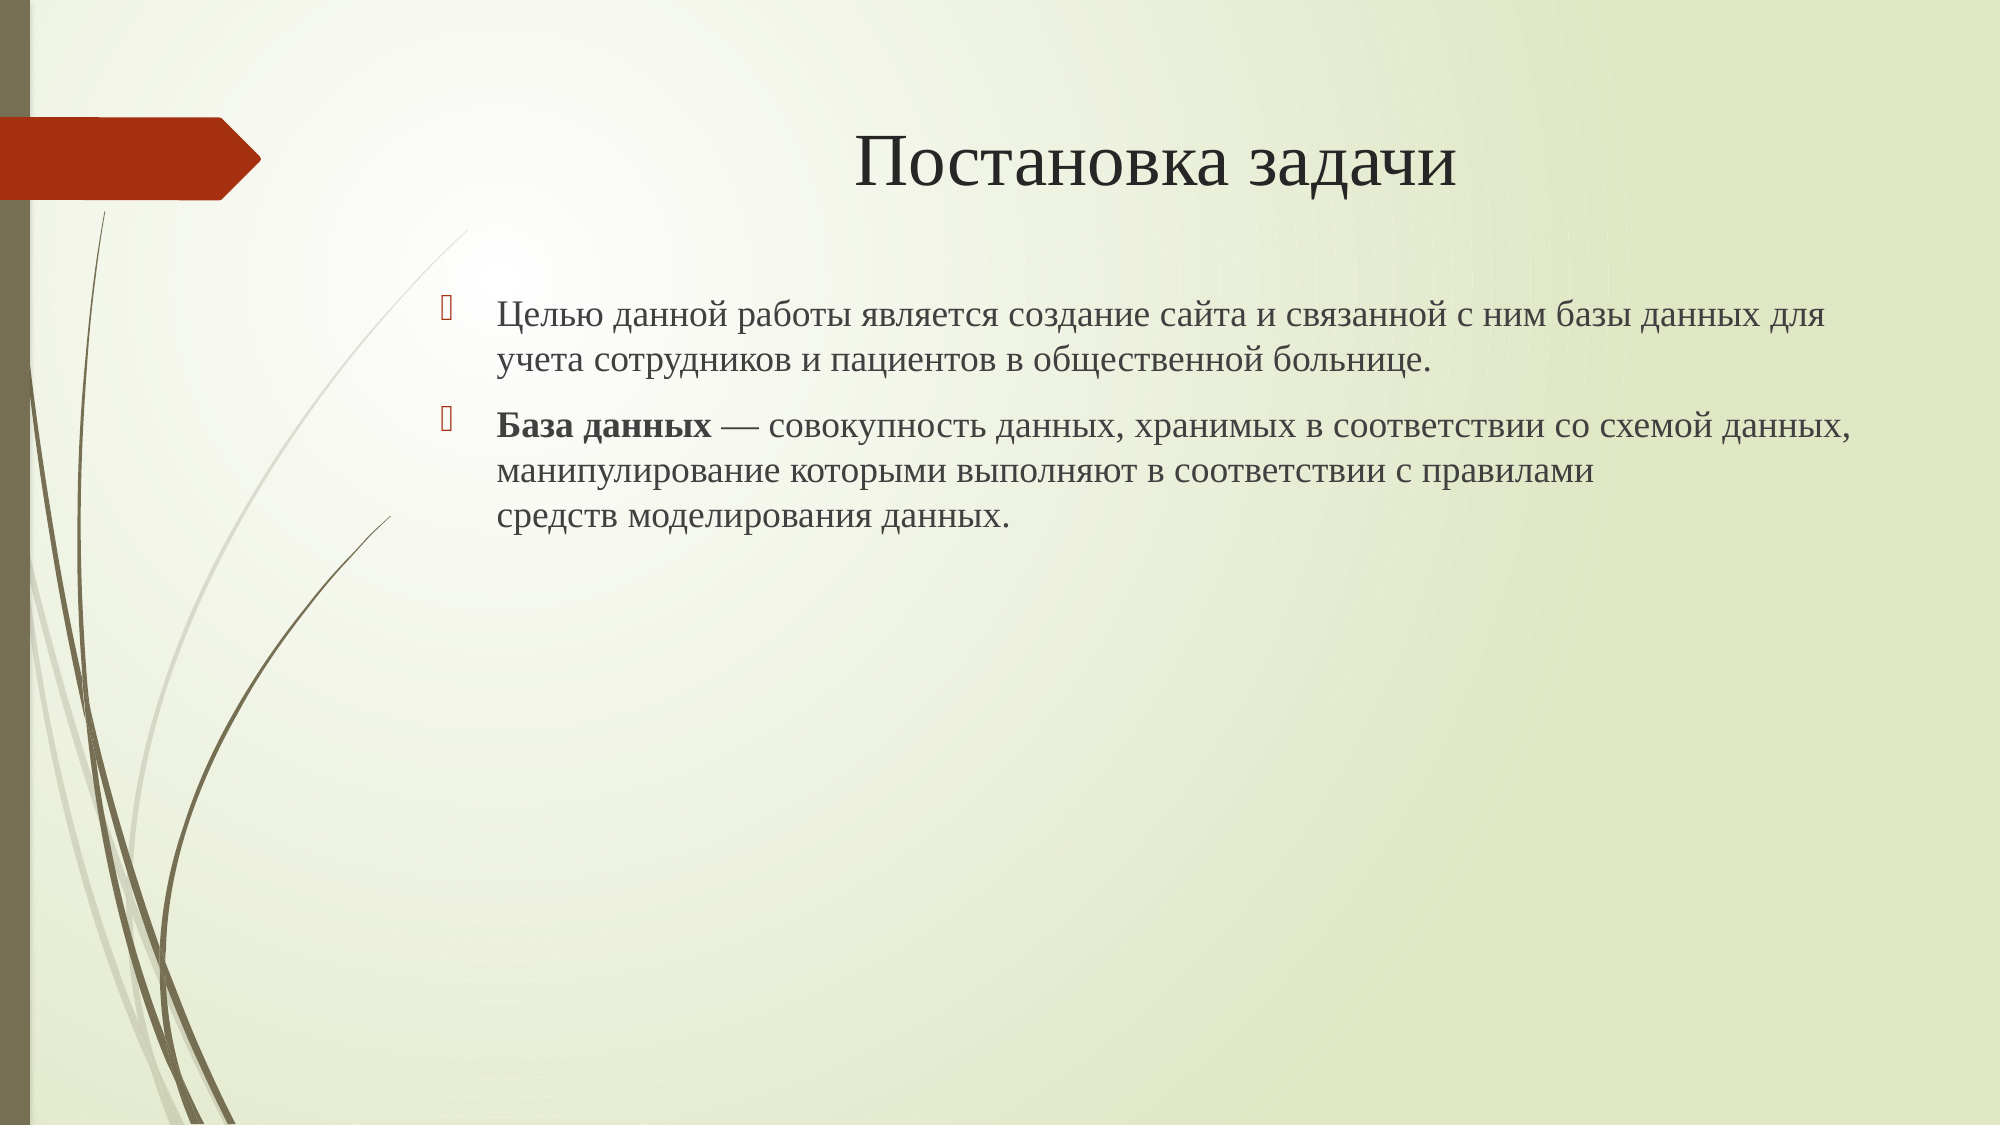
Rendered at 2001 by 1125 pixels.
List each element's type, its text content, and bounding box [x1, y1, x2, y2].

list Целью данной работы является создание сайта и связанной с ним базы данных для учета сотрудников и пациентов в общественной больнице. База данных — совокупность данных, хранимых в соответствии со схемой данных, манипулирование которыми выполняют в соответствии с правилами средств моделирования данных. [425, 281, 1888, 901]
title Постановка задачи [425, 102, 1888, 281]
